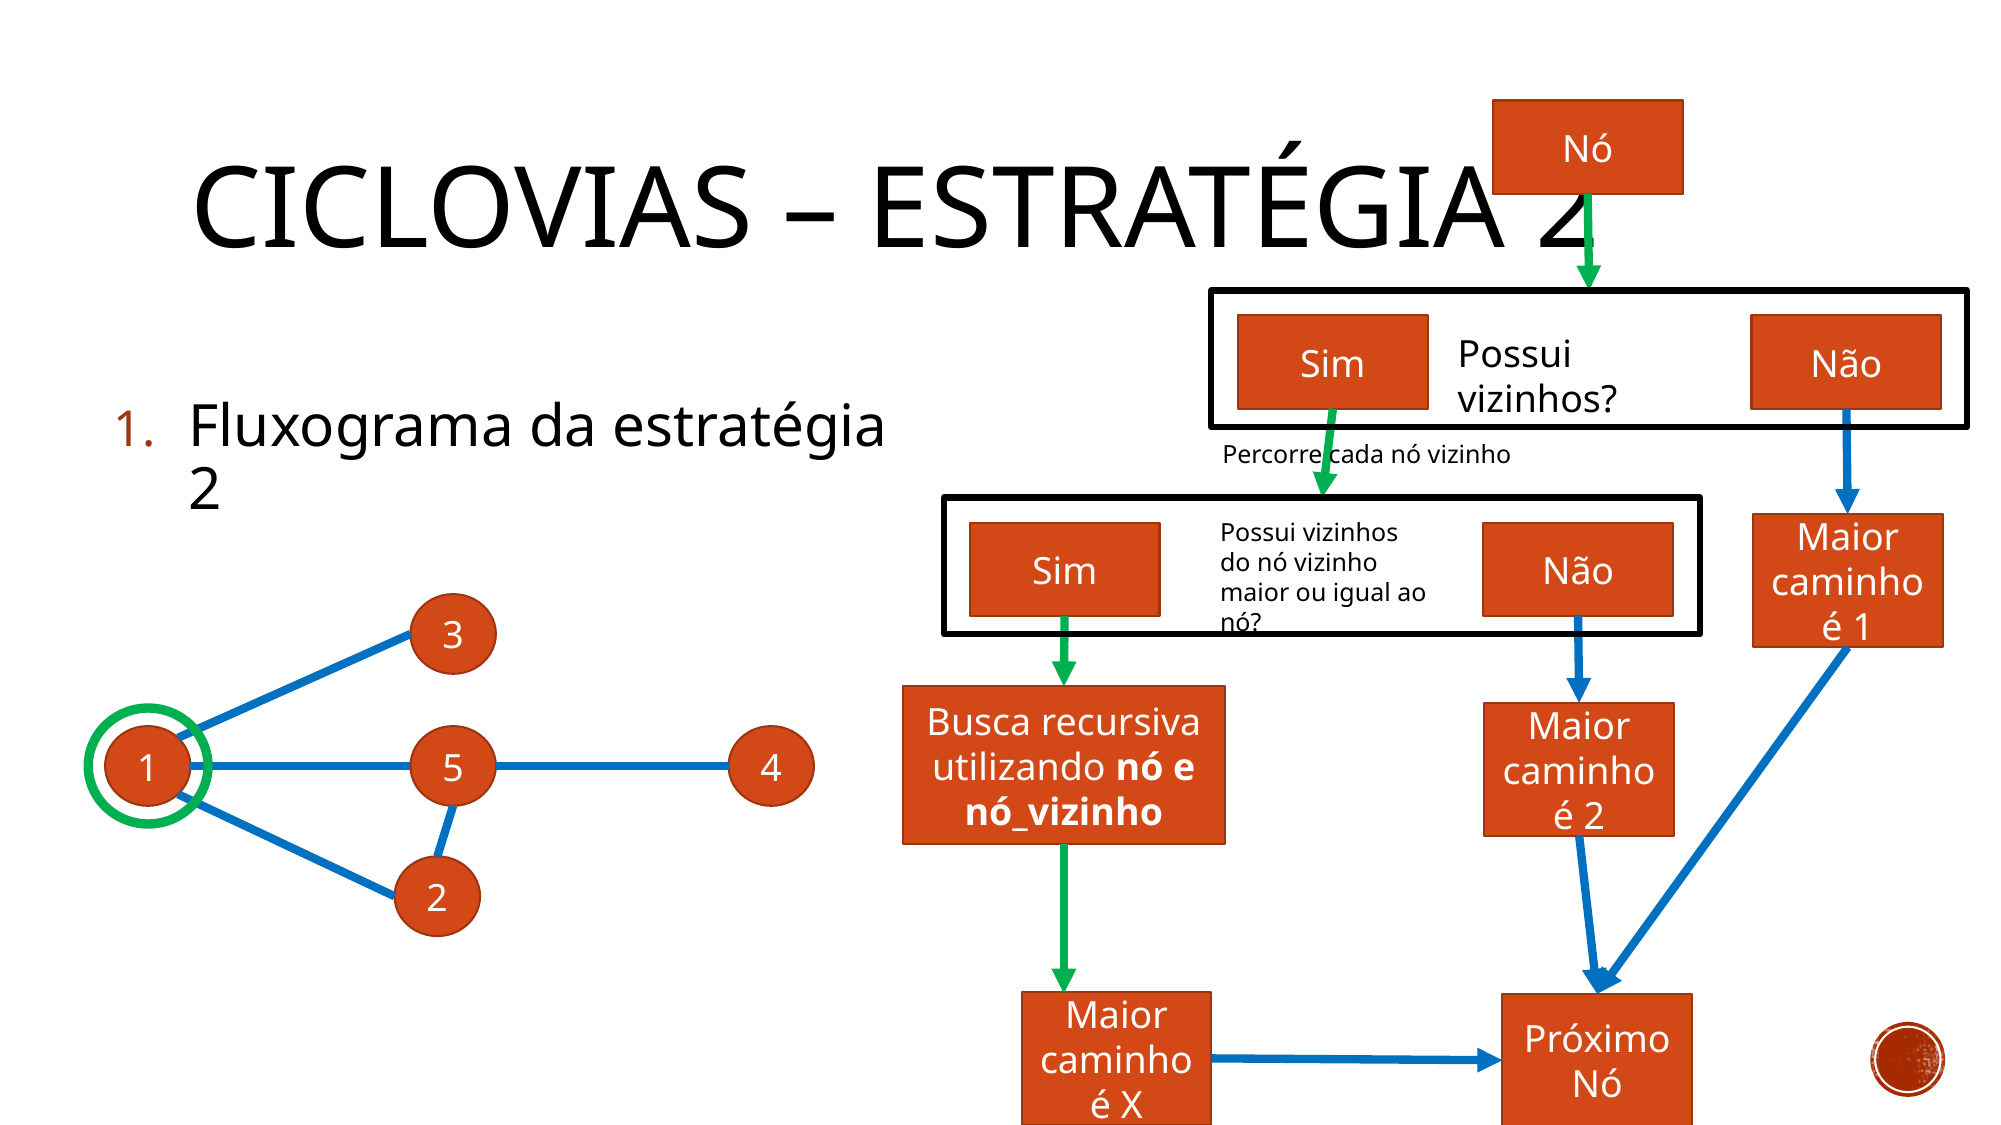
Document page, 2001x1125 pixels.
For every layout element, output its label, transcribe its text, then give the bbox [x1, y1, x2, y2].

list Fluxograma da estratégia 2 [98, 294, 937, 1038]
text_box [1325, 411, 1331, 496]
text_box Nó [1492, 99, 1684, 195]
text_box [87, 725, 104, 807]
text_box Possui vizinhos do nó vizinho maior ou igual ao nó? [1205, 635, 1450, 644]
text_box Próximo Nó [1501, 993, 1693, 1125]
title Ciclovias – Estratégia 2 [175, 79, 1826, 344]
text_box Percorre cada nó vizinho [1207, 431, 1322, 477]
text_box Maior caminho é X [1021, 991, 1212, 1125]
text_box Maior caminho é 2 [1483, 702, 1598, 837]
text_box Percorre cada nó vizinho [1334, 431, 1530, 477]
text_box Busca recursiva utilizando nó e nó_vizinho [902, 685, 1226, 845]
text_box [106, 595, 814, 936]
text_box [1598, 649, 1847, 994]
text_box [1210, 289, 1968, 428]
text_box [943, 497, 1701, 635]
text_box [1582, 838, 1595, 992]
text_box Maior caminho é 1 [1752, 513, 1944, 648]
